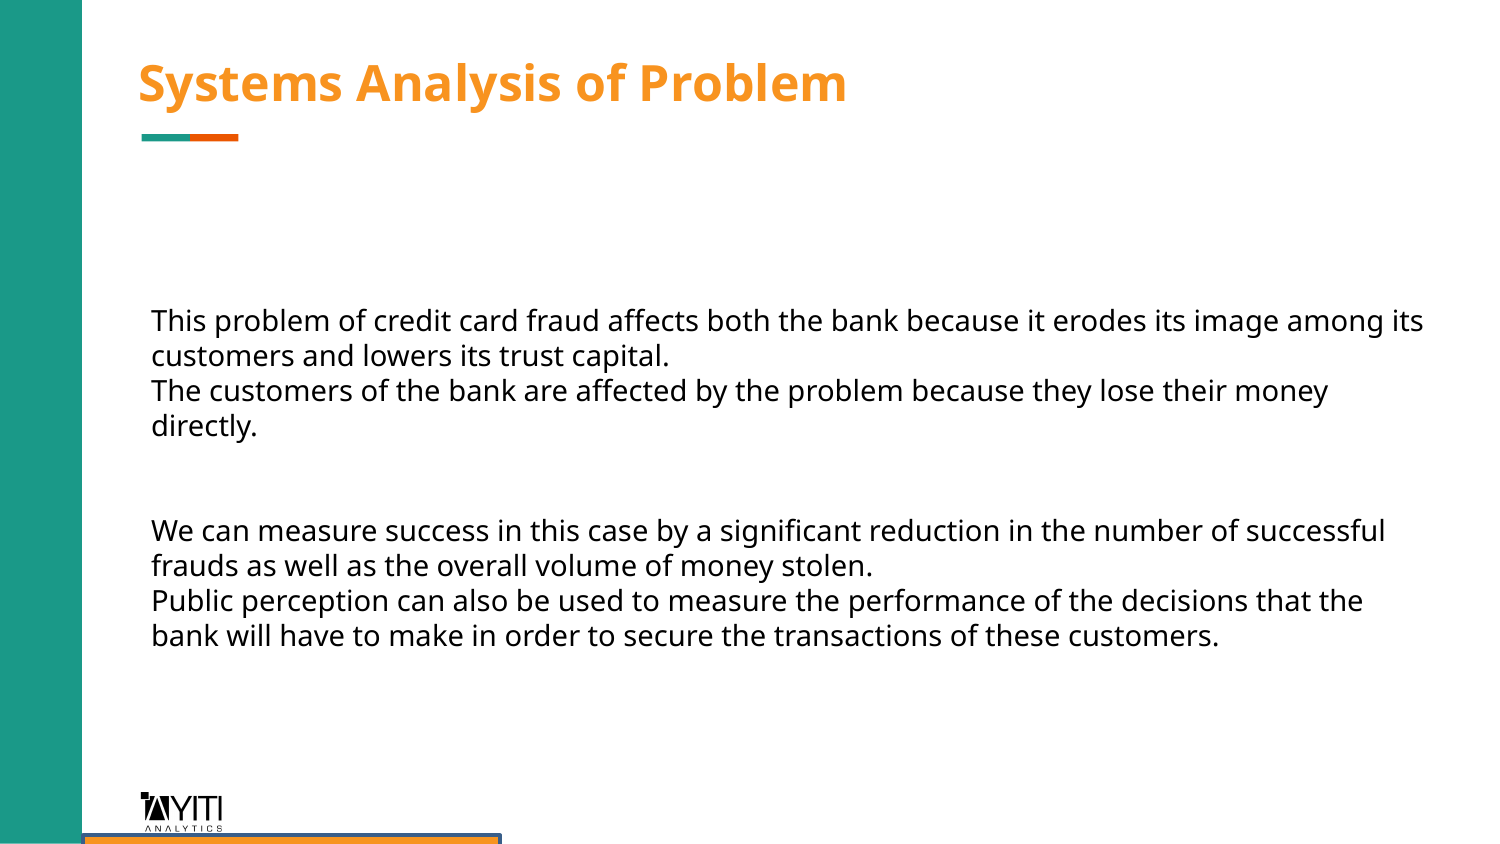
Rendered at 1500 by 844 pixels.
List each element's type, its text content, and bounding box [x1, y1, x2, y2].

text_box This problem of credit card fraud affects both the bank because it erodes its image among its customers and lowers its trust capital. The customers of the bank are affected by the problem because they lose their money directly. We can measure success in this case by a significant reduction in the number of successful frauds as well as the overall volume of money stolen. Public perception can also be used to measure the performance of the decisions that the bank will have to make in order to secure the transactions of these customers. [136, 287, 1447, 667]
picture [140, 792, 222, 832]
text_box Systems Analysis of Problem [136, 49, 1087, 112]
text_box [83, 835, 500, 844]
text_box [0, 125, 1212, 208]
